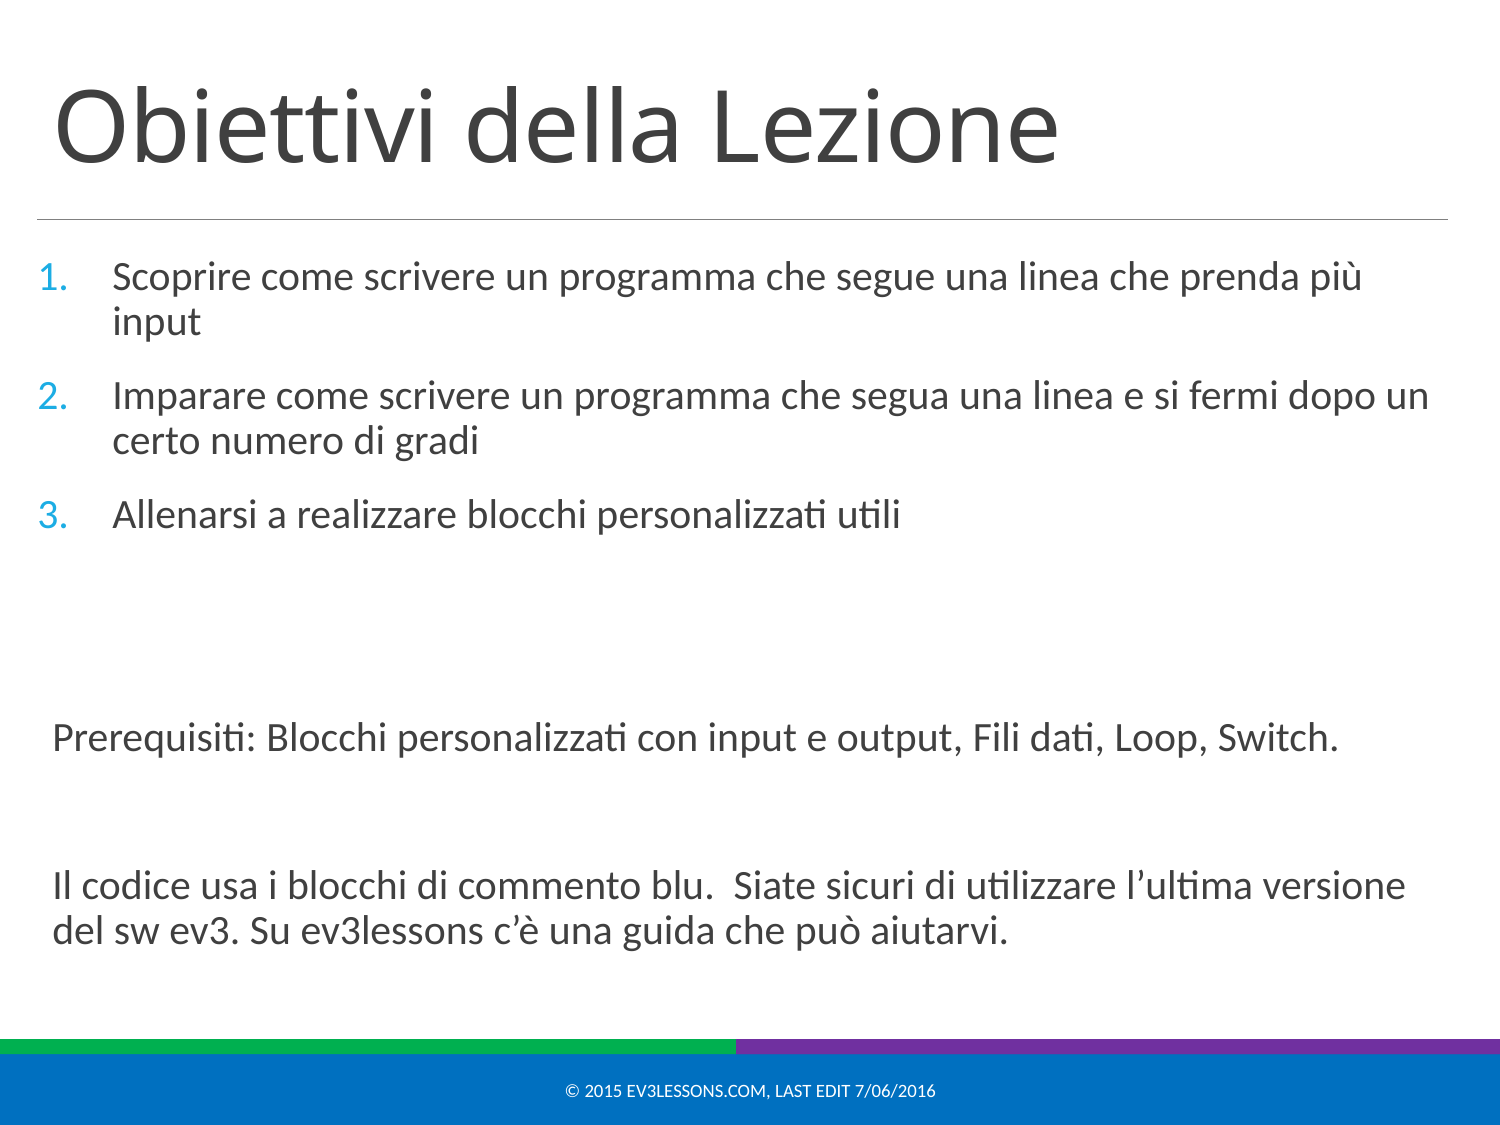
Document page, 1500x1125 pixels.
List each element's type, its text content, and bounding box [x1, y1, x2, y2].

list Scoprire come scrivere un programma che segue una linea che prenda più input Imparare come scrivere un programma che segua una linea e si fermi dopo un certo numero di gradi Allenarsi a realizzare blocchi personalizzati utili Prerequisiti: Blocchi personalizzati con input e output, Fili dati, Loop, Switch. Il codice usa i blocchi di commento blu. Siate sicuri di utilizzare l’ultima versione del sw ev3. Su ev3lessons c’è una guida che può aiutarvi. [37, 246, 1448, 1011]
footer © 2015 EV3Lessons.com, Last edit 7/06/2016 [453, 1059, 1047, 1120]
title Obiettivi della Lezione [37, 47, 1448, 191]
